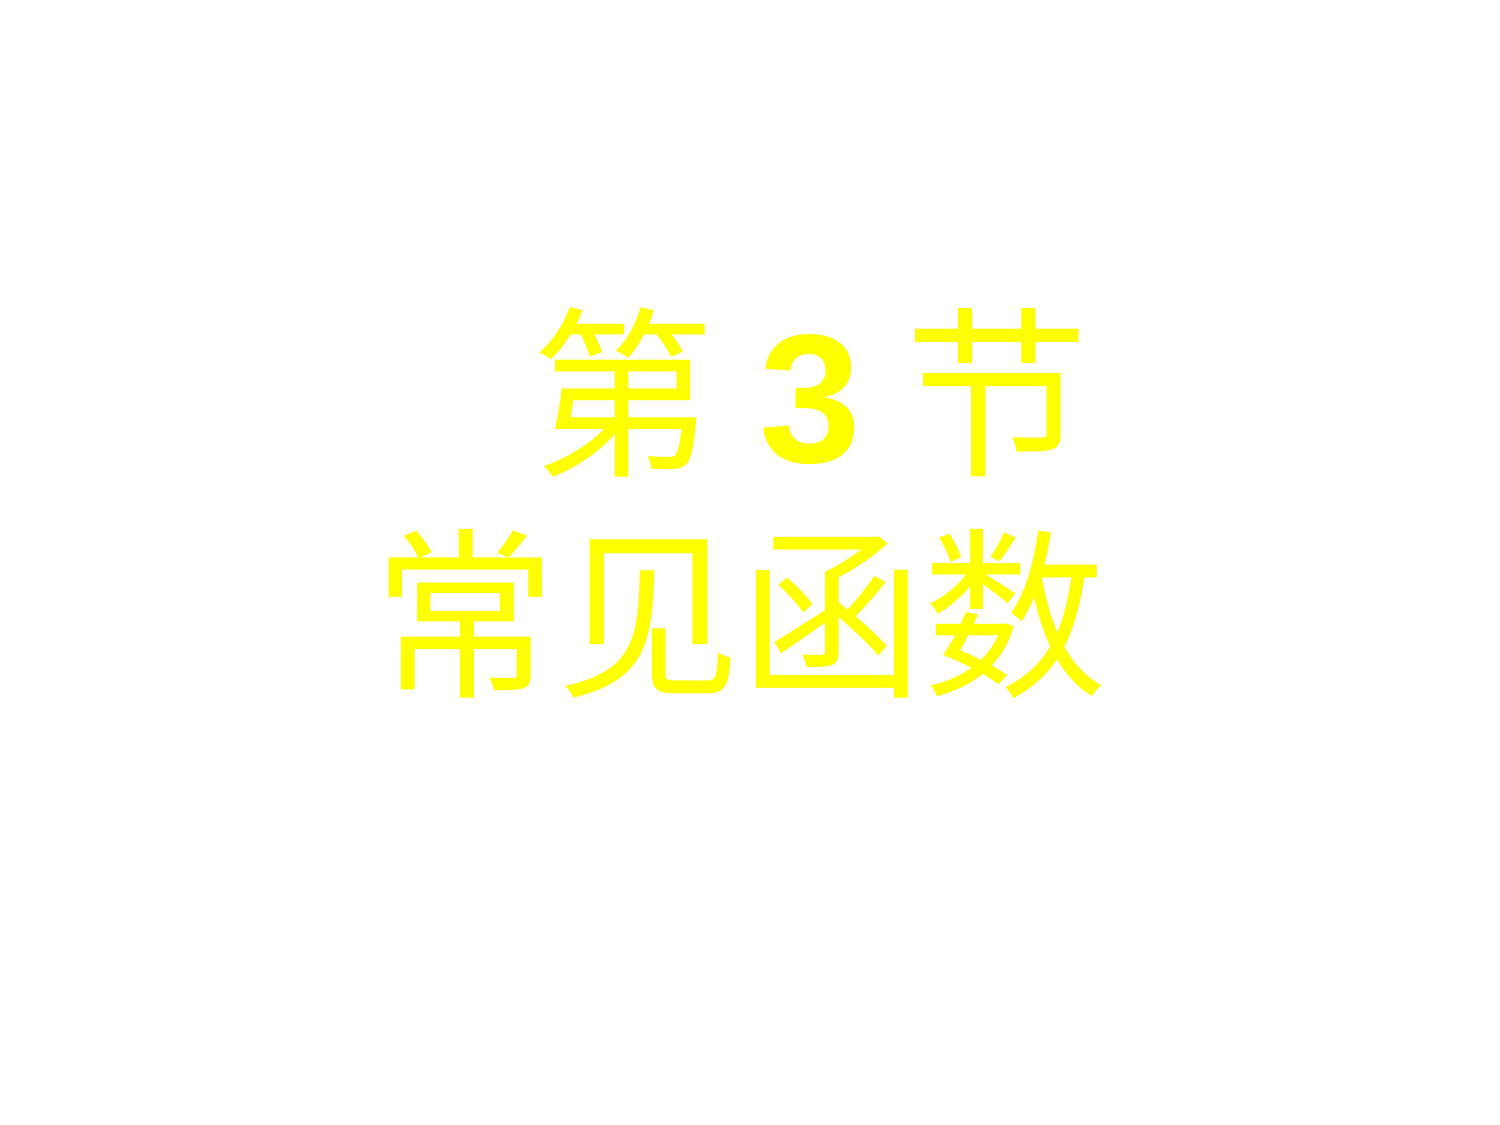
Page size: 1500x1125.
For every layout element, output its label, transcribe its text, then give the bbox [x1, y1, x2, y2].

text_box 第3节 常见函数 [373, 293, 1383, 720]
